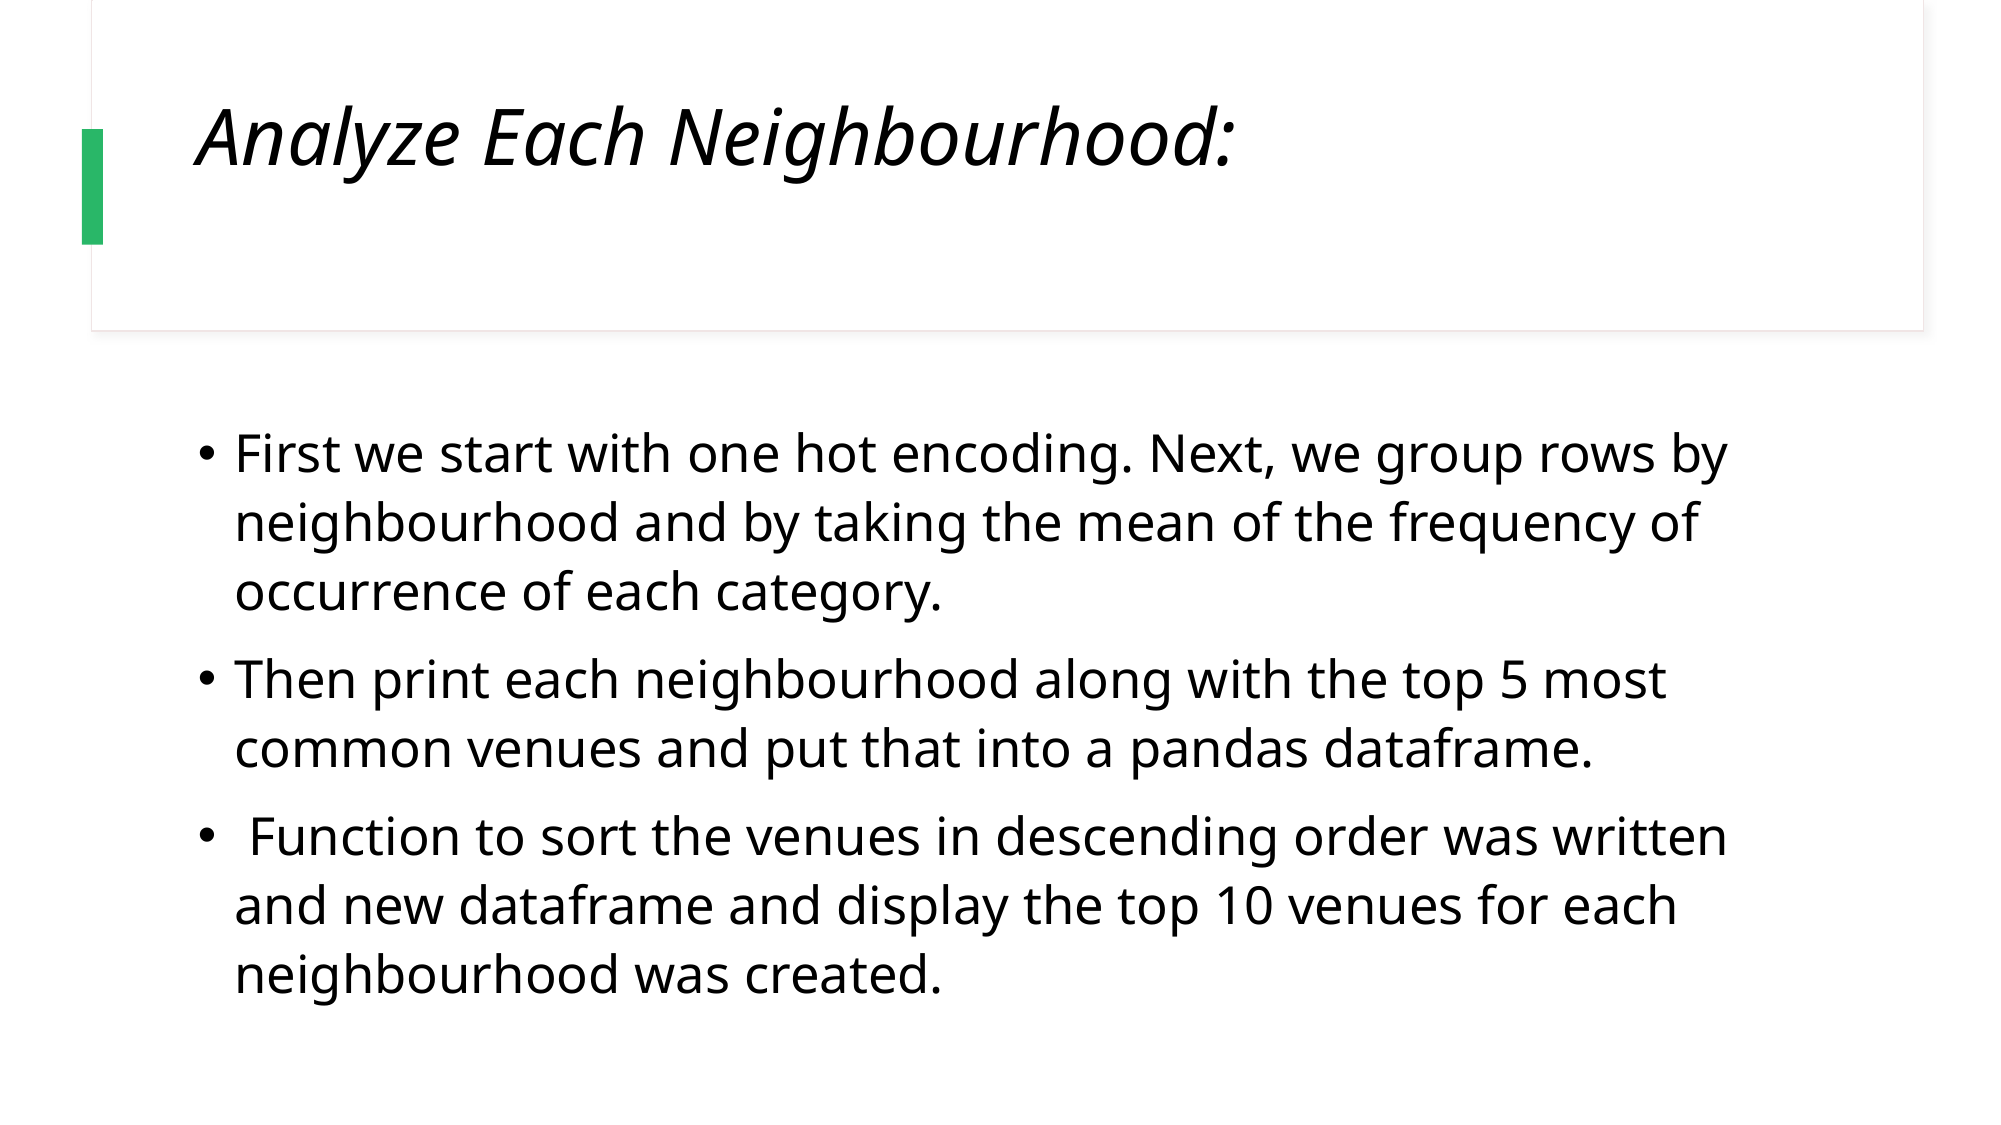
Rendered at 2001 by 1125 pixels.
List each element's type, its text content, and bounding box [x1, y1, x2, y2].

list First we start with one hot encoding. Next, we group rows by neighbourhood and by taking the mean of the frequency of occurrence of each category. Then print each neighbourhood along with the top 5 most common venues and put that into a pandas dataframe. Function to sort the venues in descending order was written and new dataframe and display the top 10 venues for each neighbourhood was created. [183, 406, 1851, 1013]
title Analyze Each Neighbourhood: [183, 90, 1851, 284]
